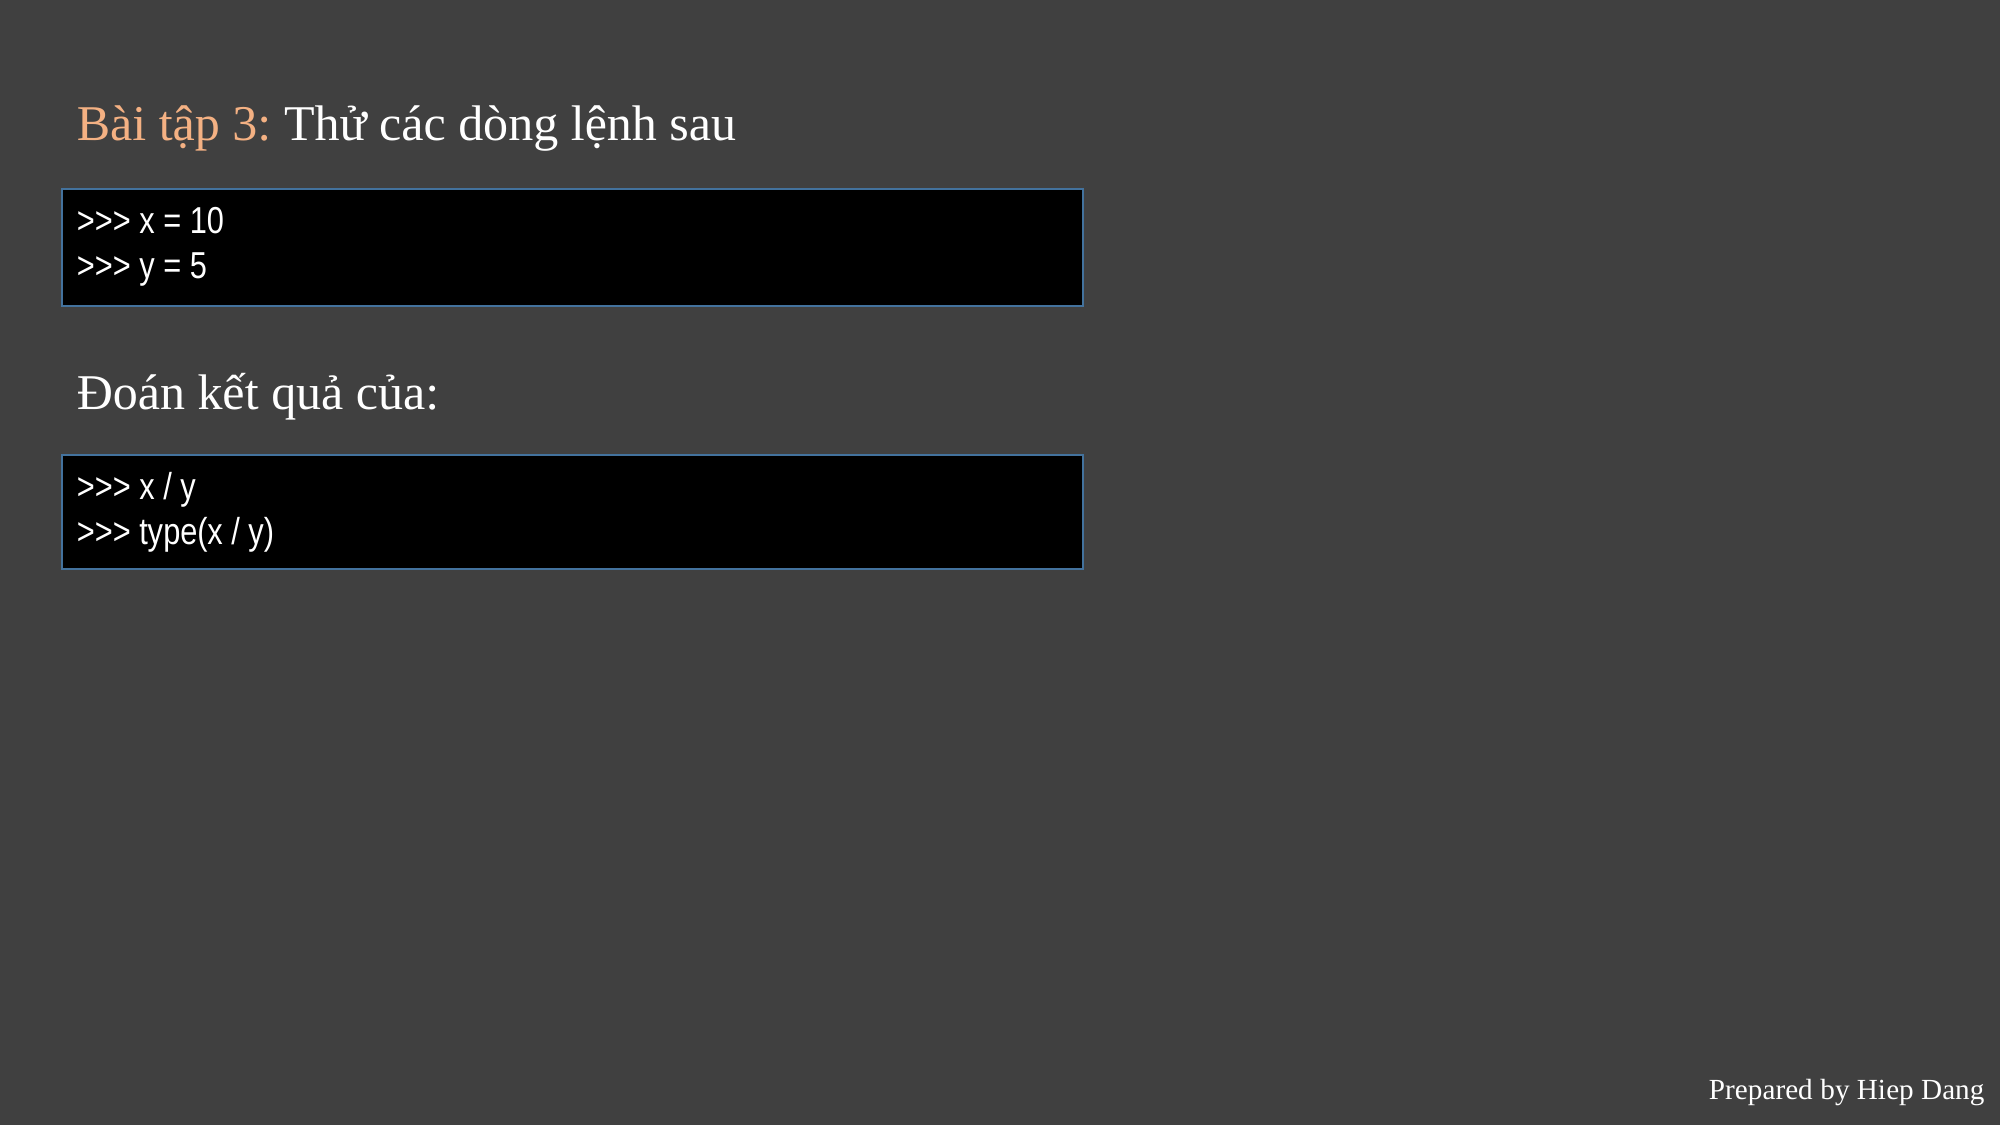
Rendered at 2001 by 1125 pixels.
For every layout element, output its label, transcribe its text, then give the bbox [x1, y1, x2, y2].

text_box >>> x = 10 >>> y = 5 [61, 188, 1084, 307]
text_box Đoán kết quả của: [61, 351, 1821, 443]
text_box Prepared by Hiep Dang [1694, 1063, 2000, 1113]
text_box >>> x / y >>> type(x / y) [61, 454, 1084, 570]
text_box Bài tập 3: Thử các dòng lệnh sau [61, 82, 1821, 174]
